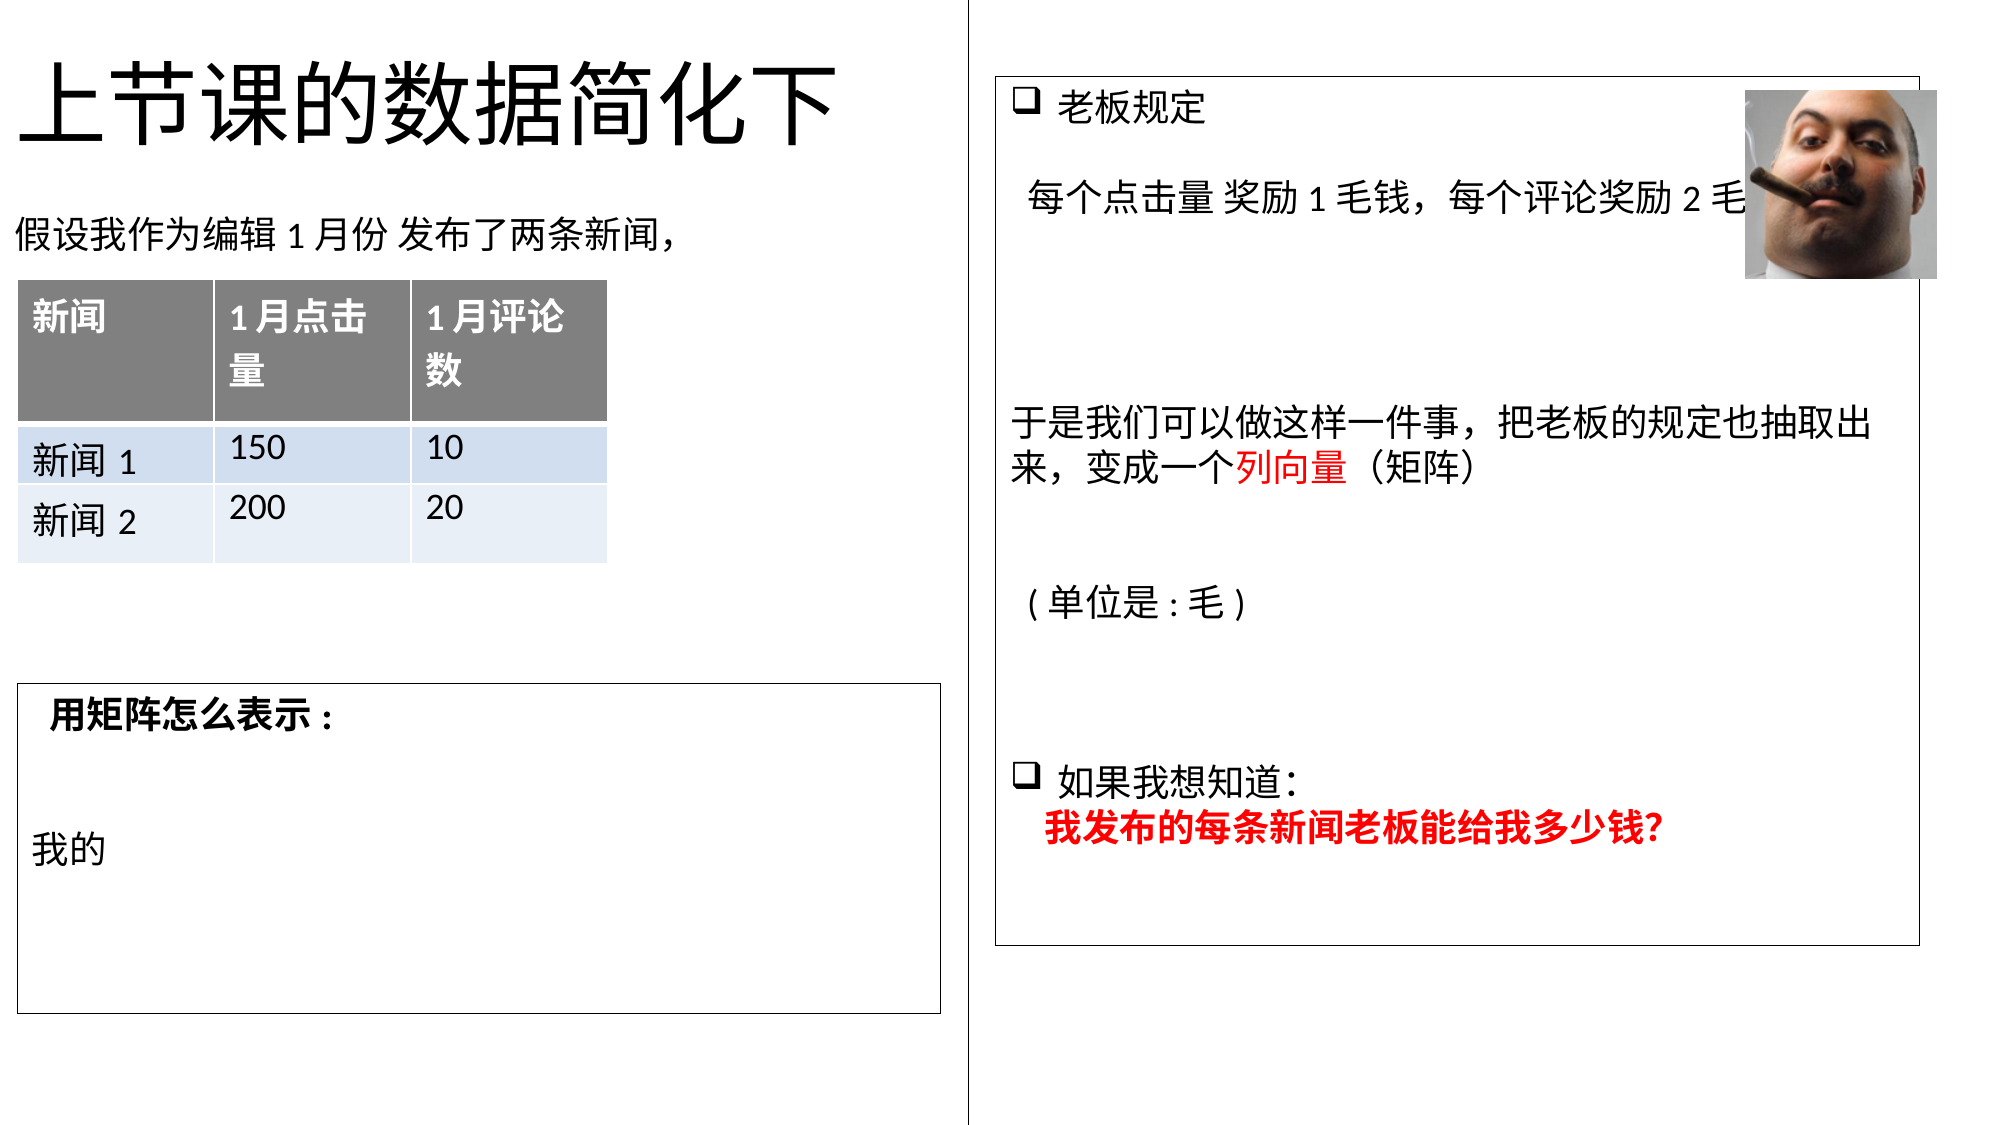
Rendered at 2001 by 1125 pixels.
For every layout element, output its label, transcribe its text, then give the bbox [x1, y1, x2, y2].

table_header 1月点击量 [215, 280, 410, 421]
title 上节课的数据简化下 [0, 0, 968, 218]
table_header 1月评论数 [412, 280, 607, 421]
table_header 新闻 [18, 280, 213, 421]
table_cell 150 [215, 427, 410, 483]
text_box 假设我作为编辑1月份 发布了两条新闻， [0, 203, 682, 354]
picture [1745, 90, 1937, 280]
table_cell 200 [215, 485, 410, 563]
title 上节课的数据简化下 [969, 0, 1725, 218]
table_cell 20 [412, 485, 607, 563]
table_cell 新闻1 [18, 427, 213, 483]
table_cell 10 [412, 427, 607, 483]
table_cell 新闻2 [18, 485, 213, 563]
